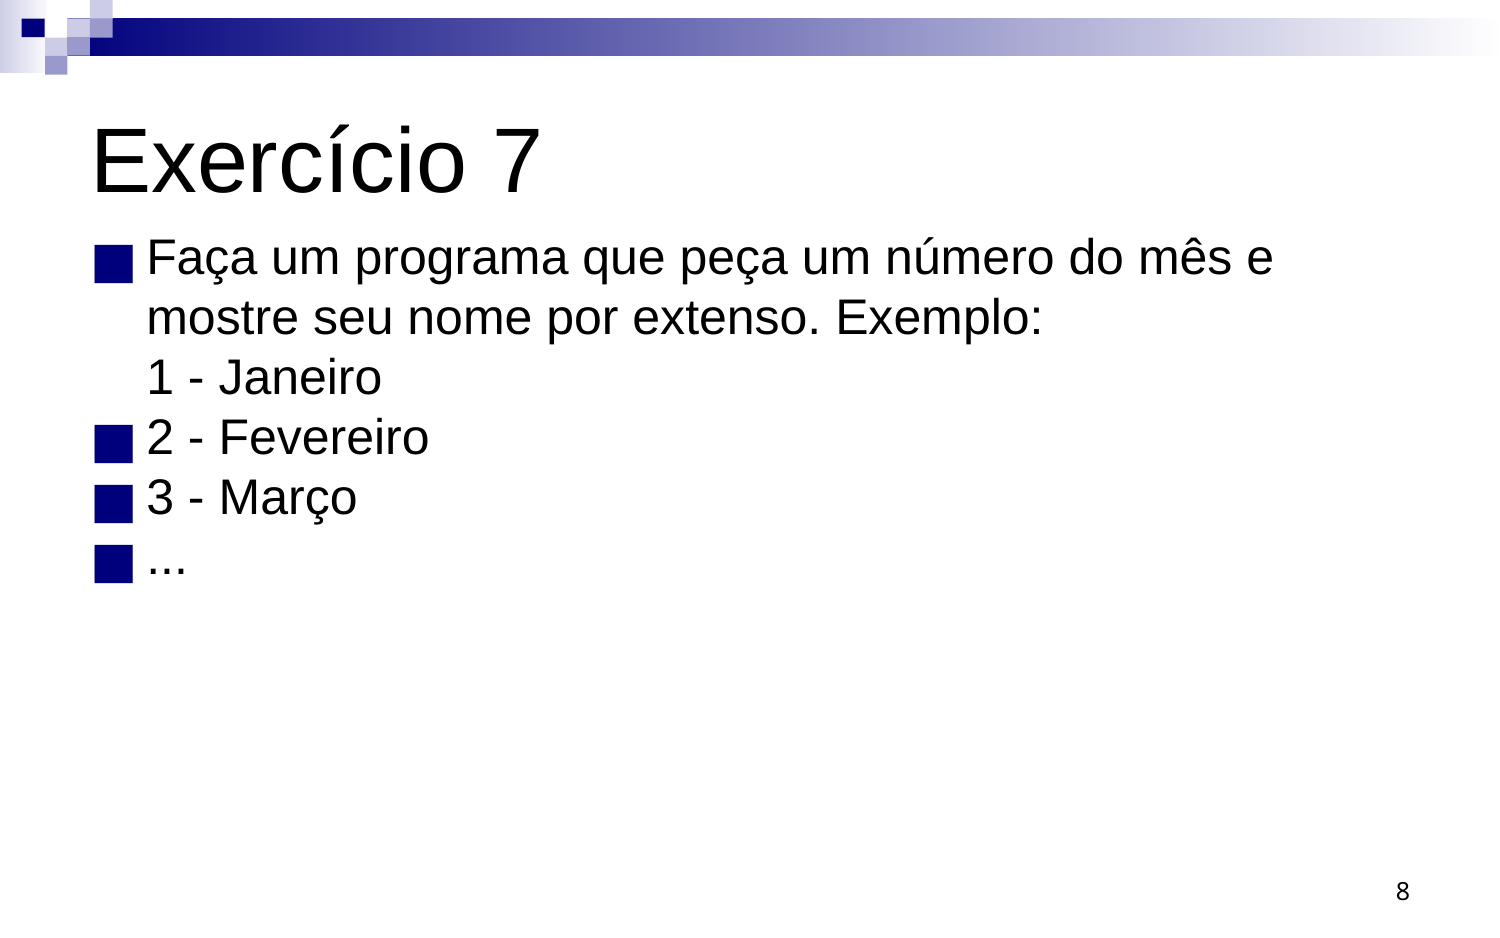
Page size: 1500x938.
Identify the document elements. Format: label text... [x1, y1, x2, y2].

text_box ‹#› [1074, 854, 1425, 917]
list Faça um programa que peça um número do mês e mostre seu nome por extenso. Exemplo: 1 - Janeiro 2 - Fevereiro 3 - Março ... [75, 217, 1425, 419]
title Exercício 7 [75, 62, 1425, 217]
